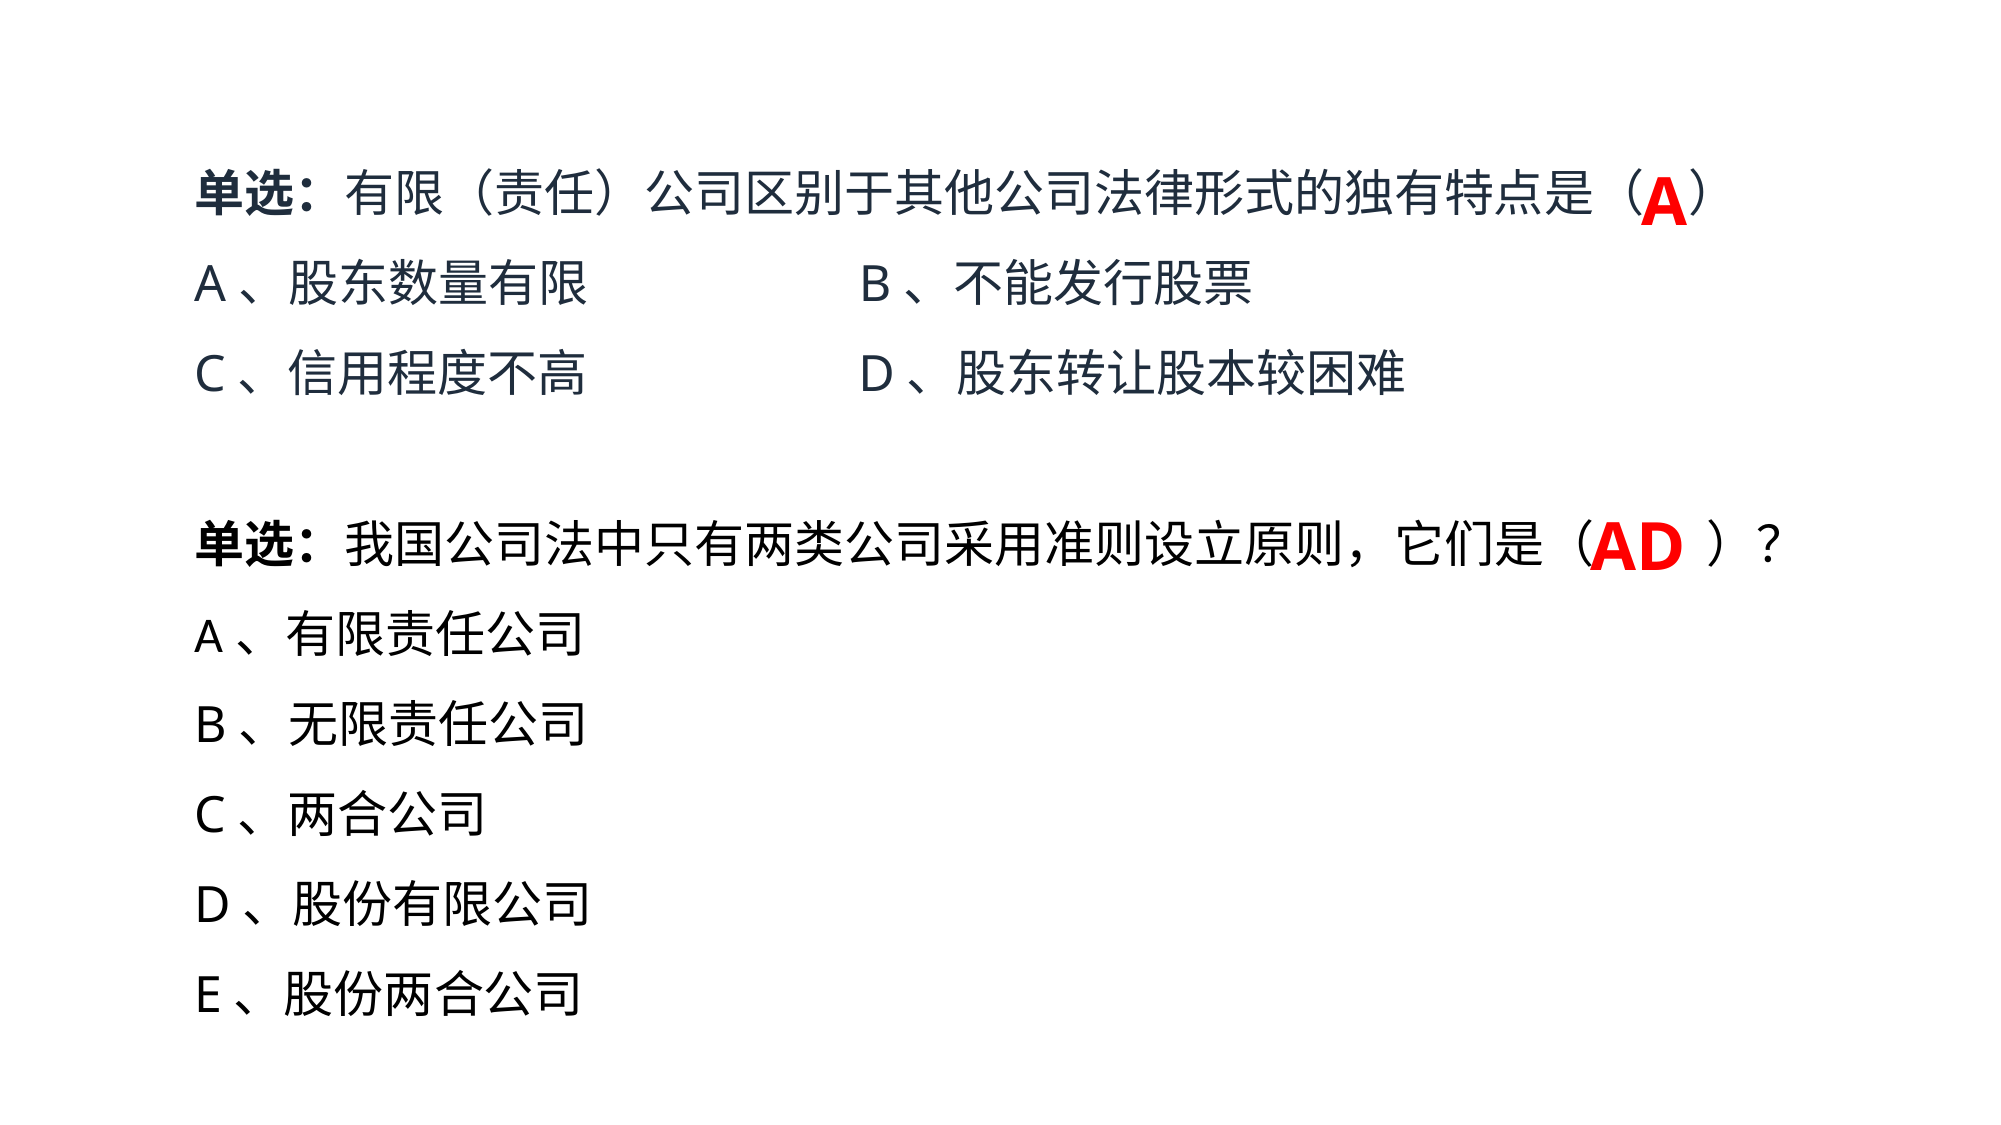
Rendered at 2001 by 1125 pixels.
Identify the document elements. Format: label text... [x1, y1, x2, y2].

text_box 单选：有限（责任）公司区别于其他公司法律形式的独有特点是（ ） A、股东数量有限 B、不能发行股票 C、信用程度不高 D、股东转让股本较困难 [179, 123, 1864, 409]
text_box 单选：我国公司法中只有两类公司采用准则设立原则，它们是（ ）？ A、有限责任公司 B、无限责任公司 C、两合公司 D、股份有限公司 E、股份两合公司 [179, 475, 1911, 1030]
text_box AD [1575, 496, 1701, 592]
